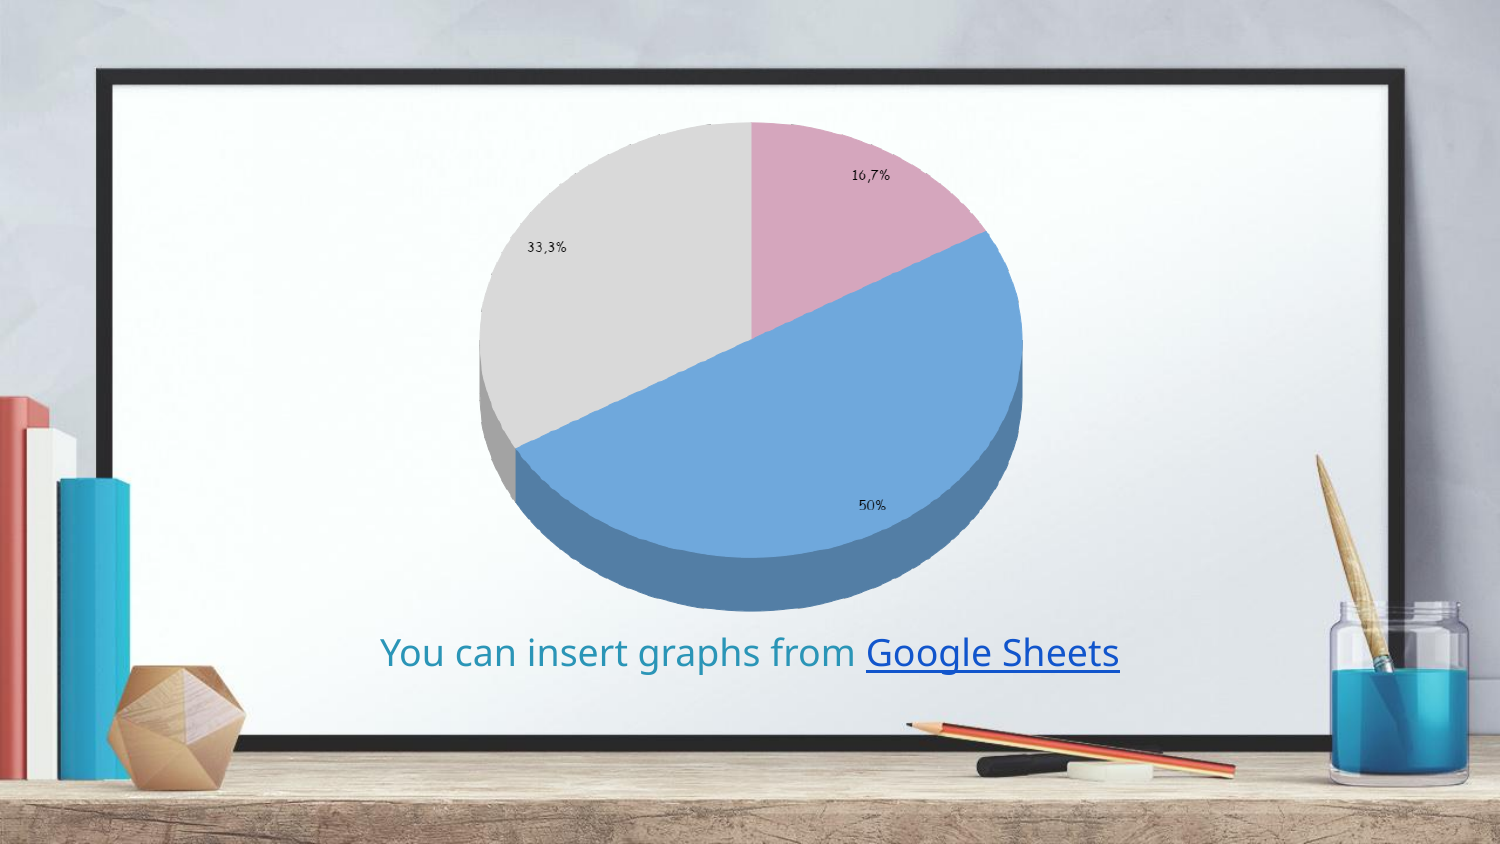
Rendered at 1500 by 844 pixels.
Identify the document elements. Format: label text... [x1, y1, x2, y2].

picture [0, 0, 1500, 844]
list You can insert graphs from Google Sheets [263, 610, 1237, 696]
